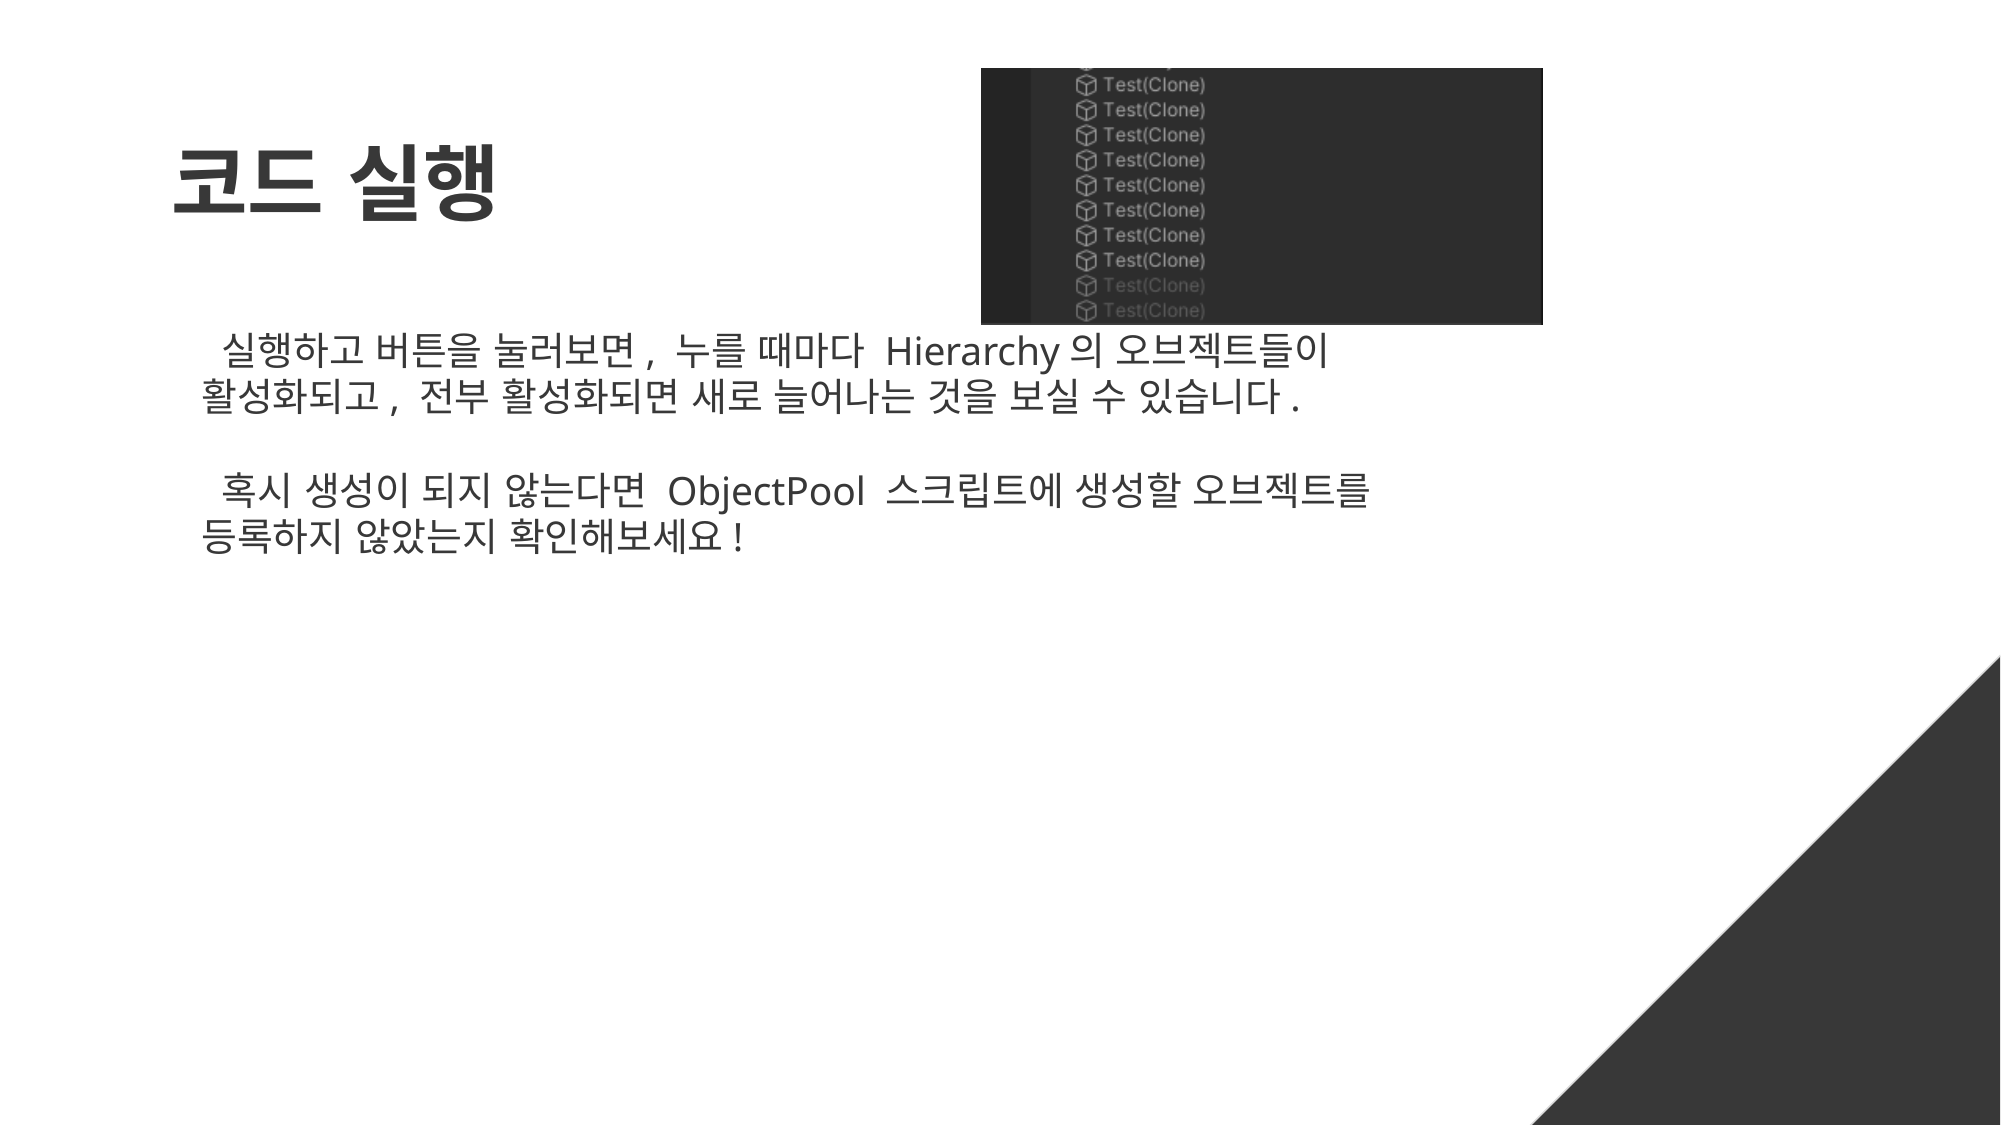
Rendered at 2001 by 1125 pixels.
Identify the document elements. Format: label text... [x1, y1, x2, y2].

list 실행하고 버튼을 눌러보면, 누를 때마다 Hierarchy의 오브젝트들이 활성화되고, 전부 활성화되면 새로 늘어나는 것을 보실 수 있습니다. 혹시 생성이 되지 않는다면 ObjectPool 스크립트에 생성할 오브젝트를 등록하지 않았는지 확인해보세요! [156, 311, 1485, 1025]
picture [980, 67, 1543, 325]
title 코드 실행 [156, 116, 975, 232]
